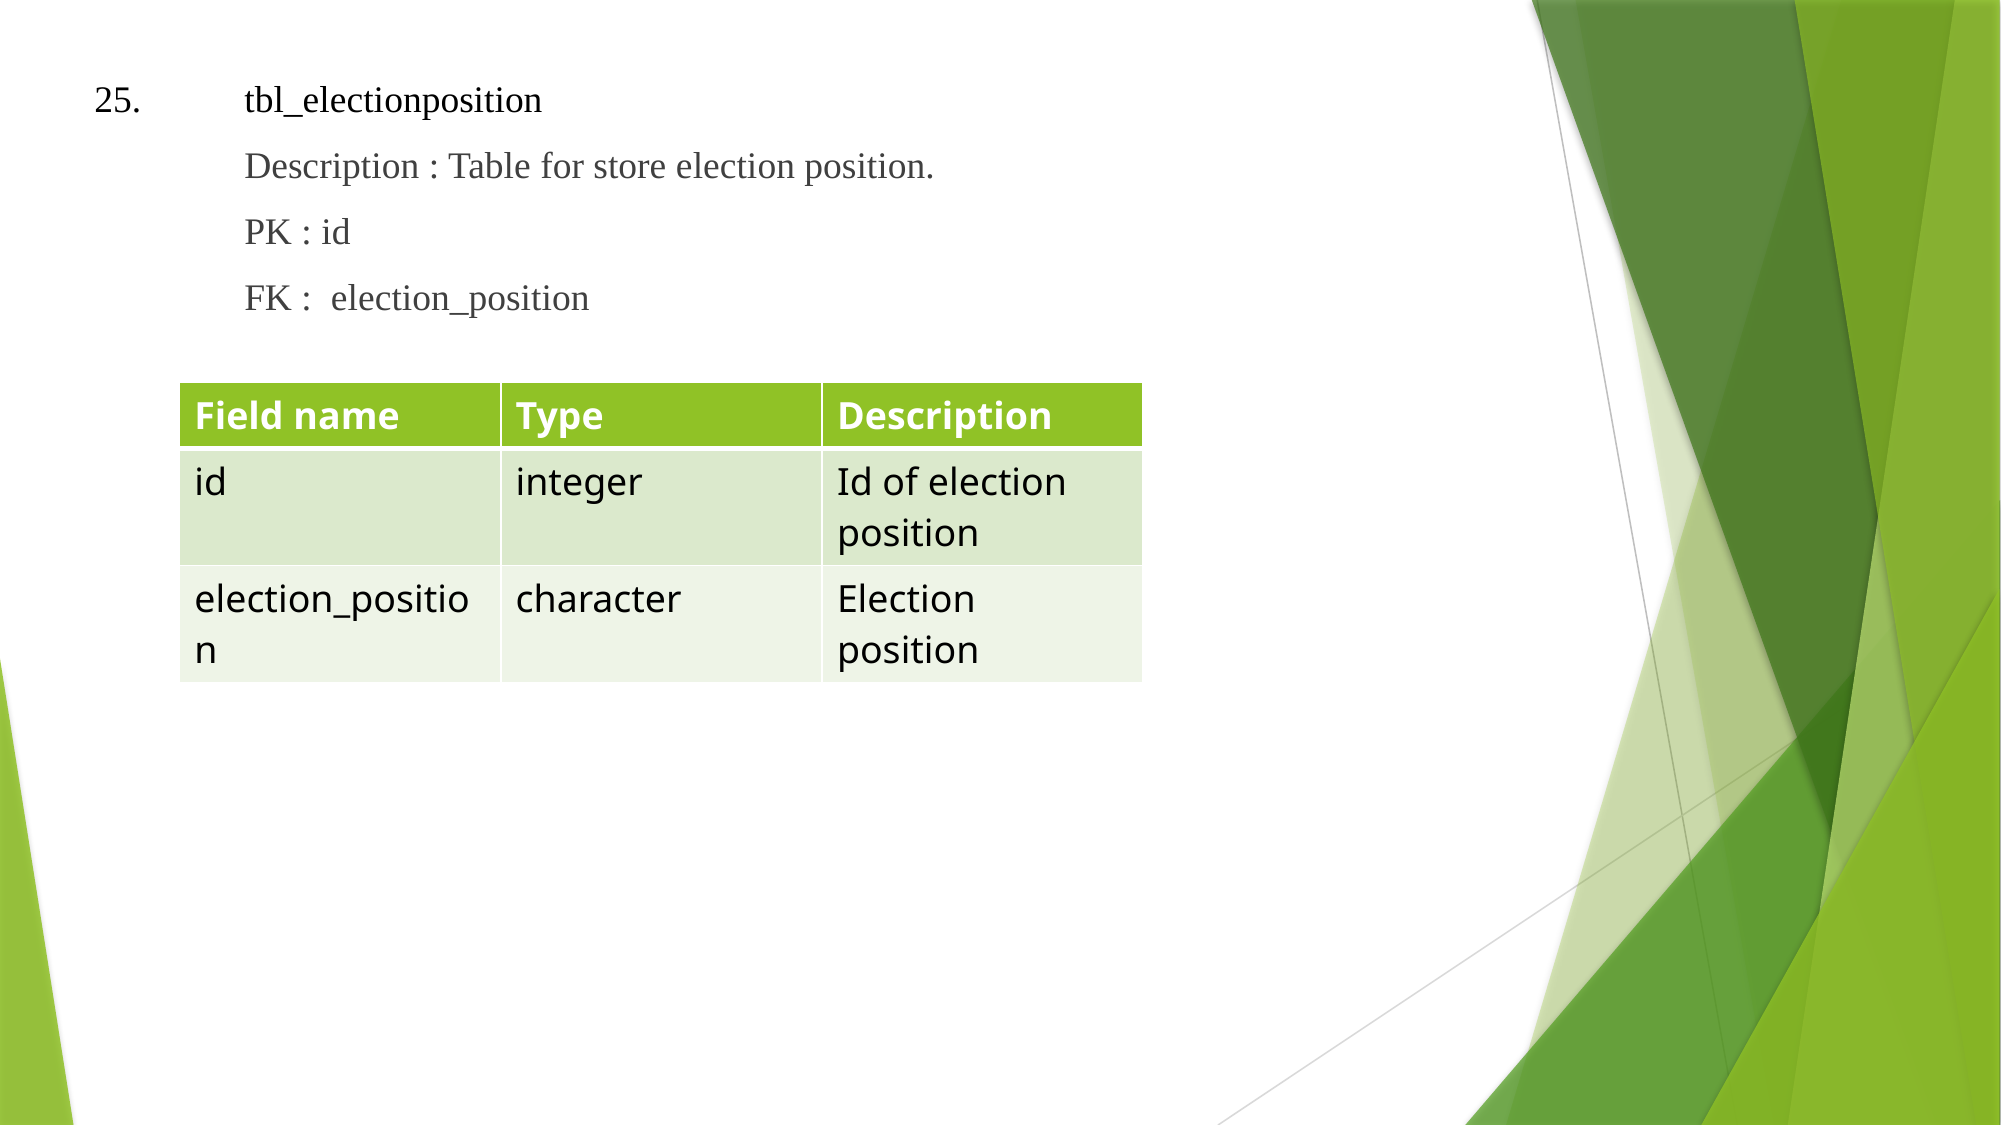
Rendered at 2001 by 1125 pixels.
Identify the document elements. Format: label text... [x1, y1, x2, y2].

table_header Type [502, 383, 821, 446]
table_cell Election position [823, 566, 1142, 682]
table_cell integer [502, 451, 821, 565]
table_cell id [180, 451, 500, 565]
list 25. tbl_electionposition Description : Table for store election position. PK : id FK : election_position [79, 67, 1522, 991]
table_cell election_position [180, 566, 500, 682]
table_cell character [502, 566, 821, 682]
table_header Field name [180, 383, 500, 446]
table_header Description [823, 383, 1142, 446]
table_cell Id of election position [823, 451, 1142, 565]
